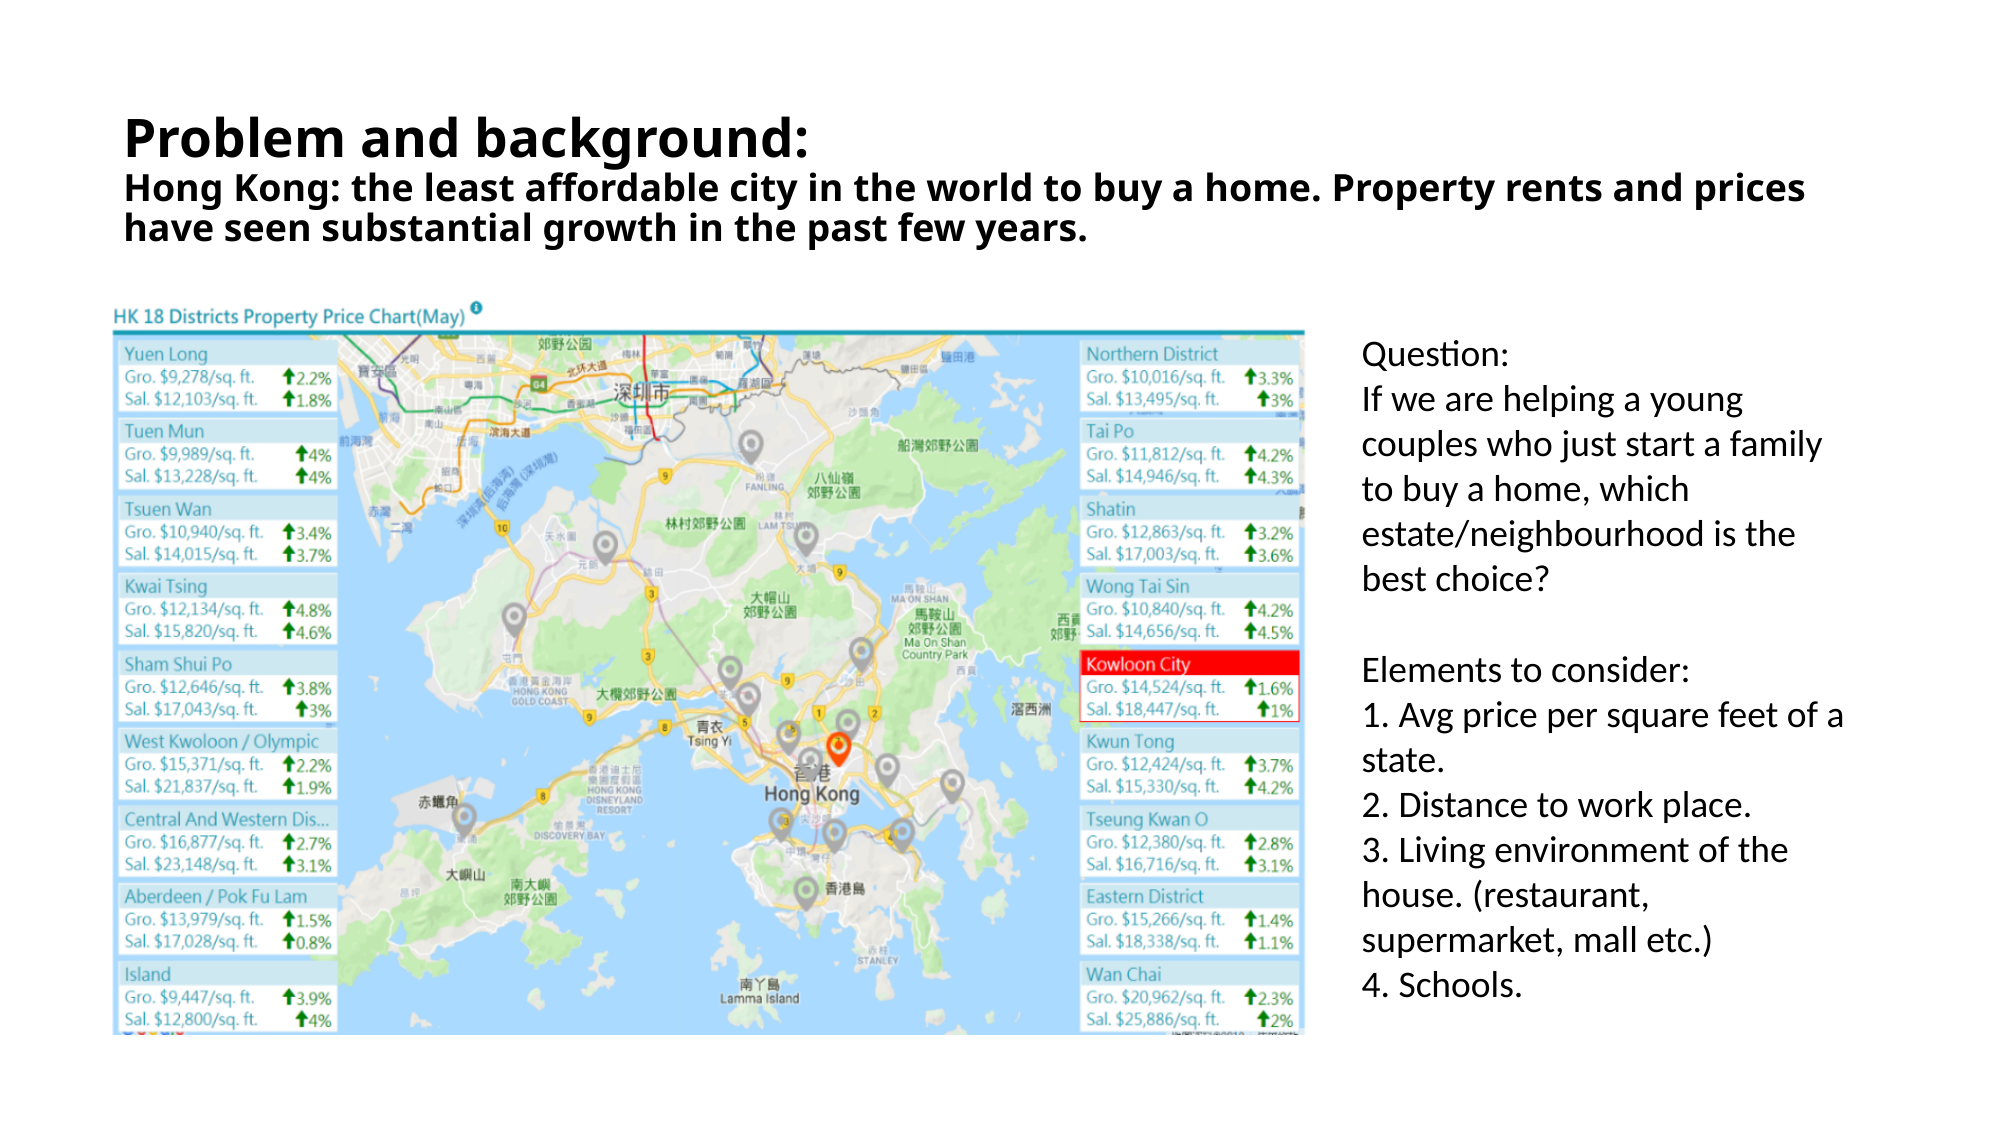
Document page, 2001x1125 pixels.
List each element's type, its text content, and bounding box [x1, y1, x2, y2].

title Problem and background: Hong Kong: the least affordable city in the world to buy a home. Property rents and prices have seen substantial growth in the past few years. [108, 104, 1834, 322]
text_box Elements to consider: 1. Avg price per square feet of a state. 2. Distance to work place. 3. Living environment of the house. (restaurant, supermarket, mall etc.) 4. Schools. [1346, 637, 1863, 1013]
text_box Question: If we are helping a young couples who just start a family to buy a home, which estate/neighbourhood is the best choice? [1346, 321, 1863, 607]
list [108, 295, 1308, 1035]
